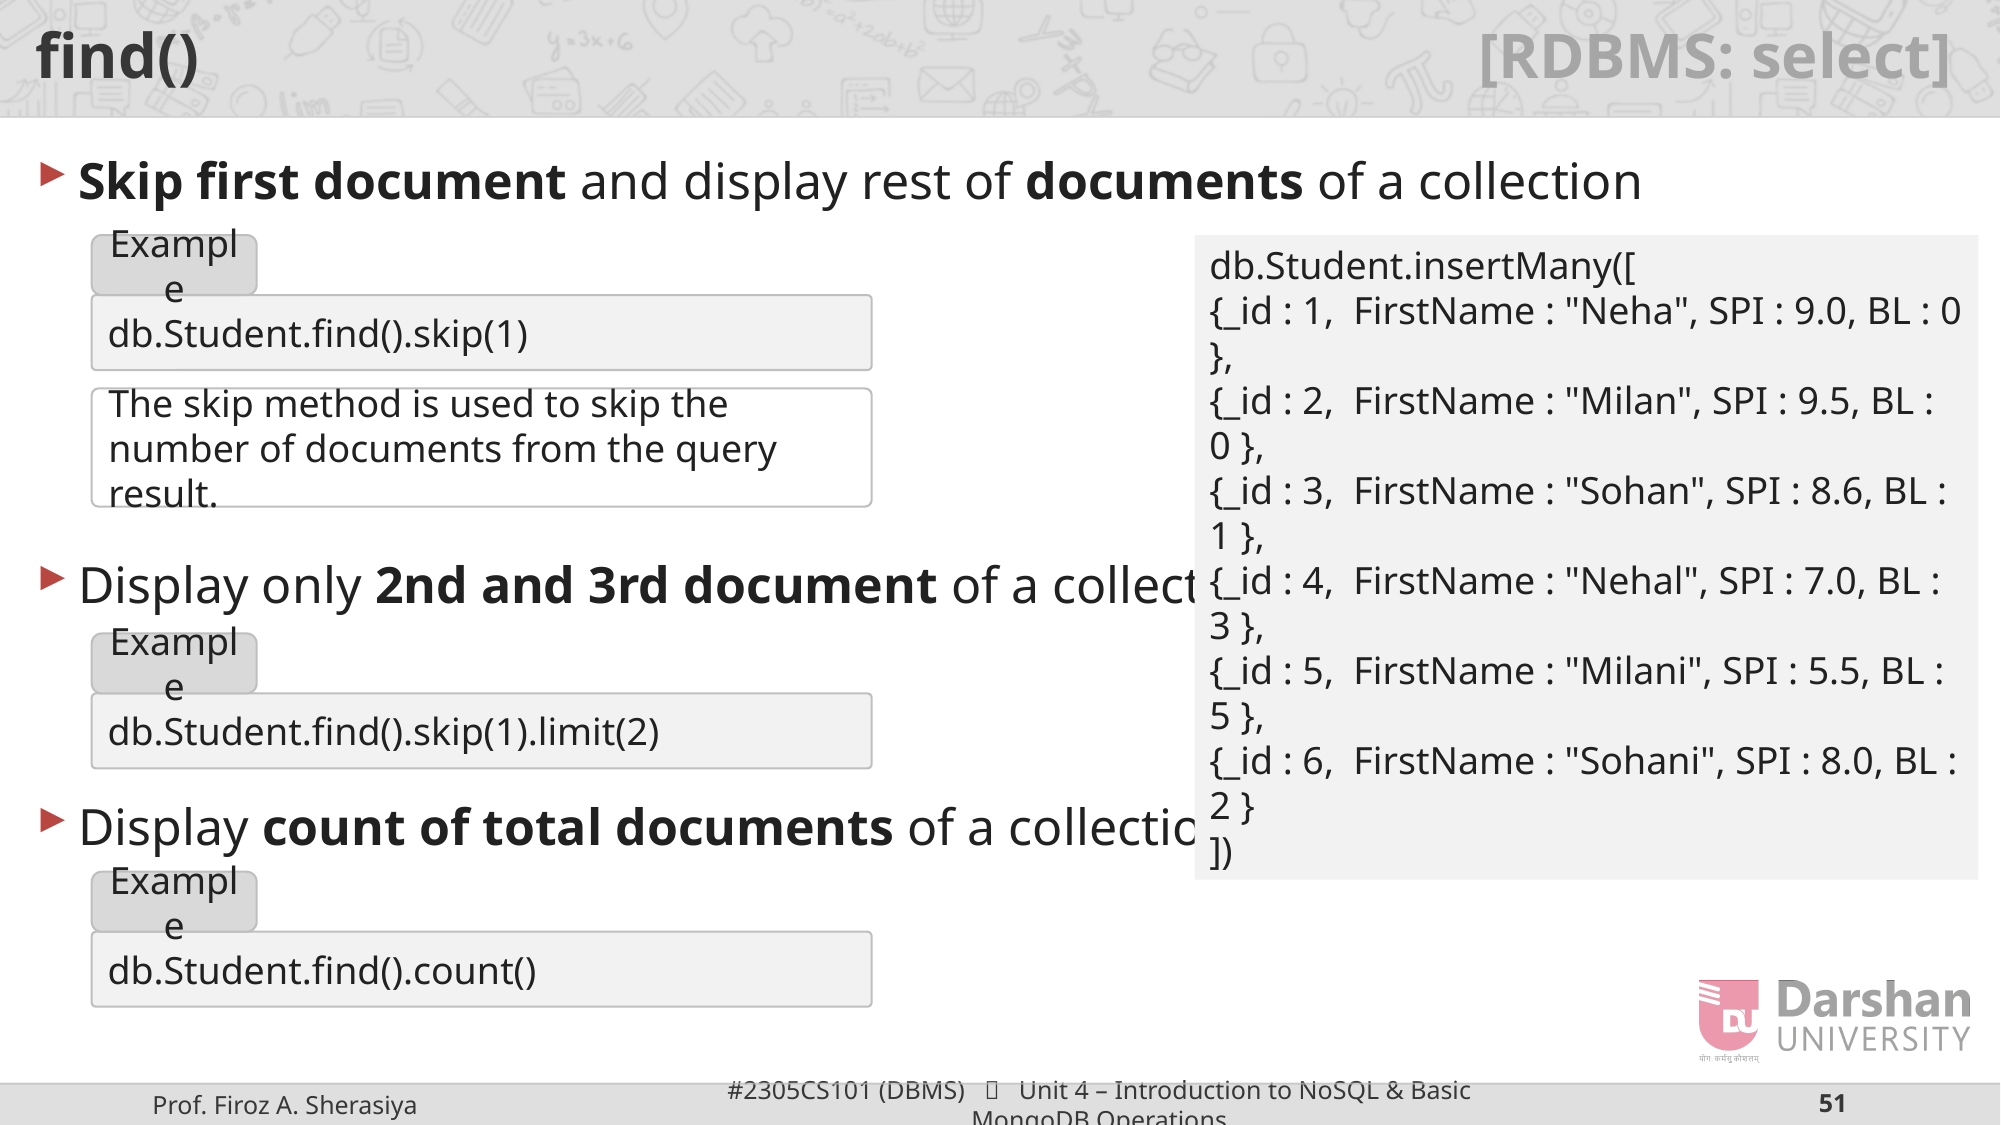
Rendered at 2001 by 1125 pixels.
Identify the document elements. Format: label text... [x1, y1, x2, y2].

text_box Example [90, 632, 258, 695]
text_box The skip method is used to skip the number of documents from the query result. [90, 387, 873, 508]
title find() [RDBMS: select] [0, 0, 2000, 117]
text_box db.Student.insertMany([ {_id : 1, FirstName : "Neha", SPI : 9.0, BL : 0 }, {_id : 2, FirstName : "Milan", SPI : 9.5, BL : 0 }, {_id : 3, FirstName : "Sohan", SPI : 8.6, BL : 1 }, {_id : 4, FirstName : "Nehal", SPI : 7.0, BL : 3 }, {_id : 5, FirstName : "Milani", SPI : 5.5, BL : 5 }, {_id : 6, FirstName : "Sohani", SPI : 8.0, BL : 2 } ]) [1194, 235, 1979, 880]
text_box db.Student.find().skip(1) [90, 294, 873, 372]
list Skip first document and display rest of documents of a collection Display only 2nd and 3rd document of a collection Display count of total documents of a collection [21, 141, 1979, 1059]
text_box Example [90, 870, 258, 933]
text_box db.Student.find().count() [90, 930, 873, 1008]
table_cell 103 [1699, 1059, 1970, 1063]
text_box Example [90, 234, 258, 297]
text_box db.Student.find().skip(1).limit(2) [90, 692, 873, 770]
